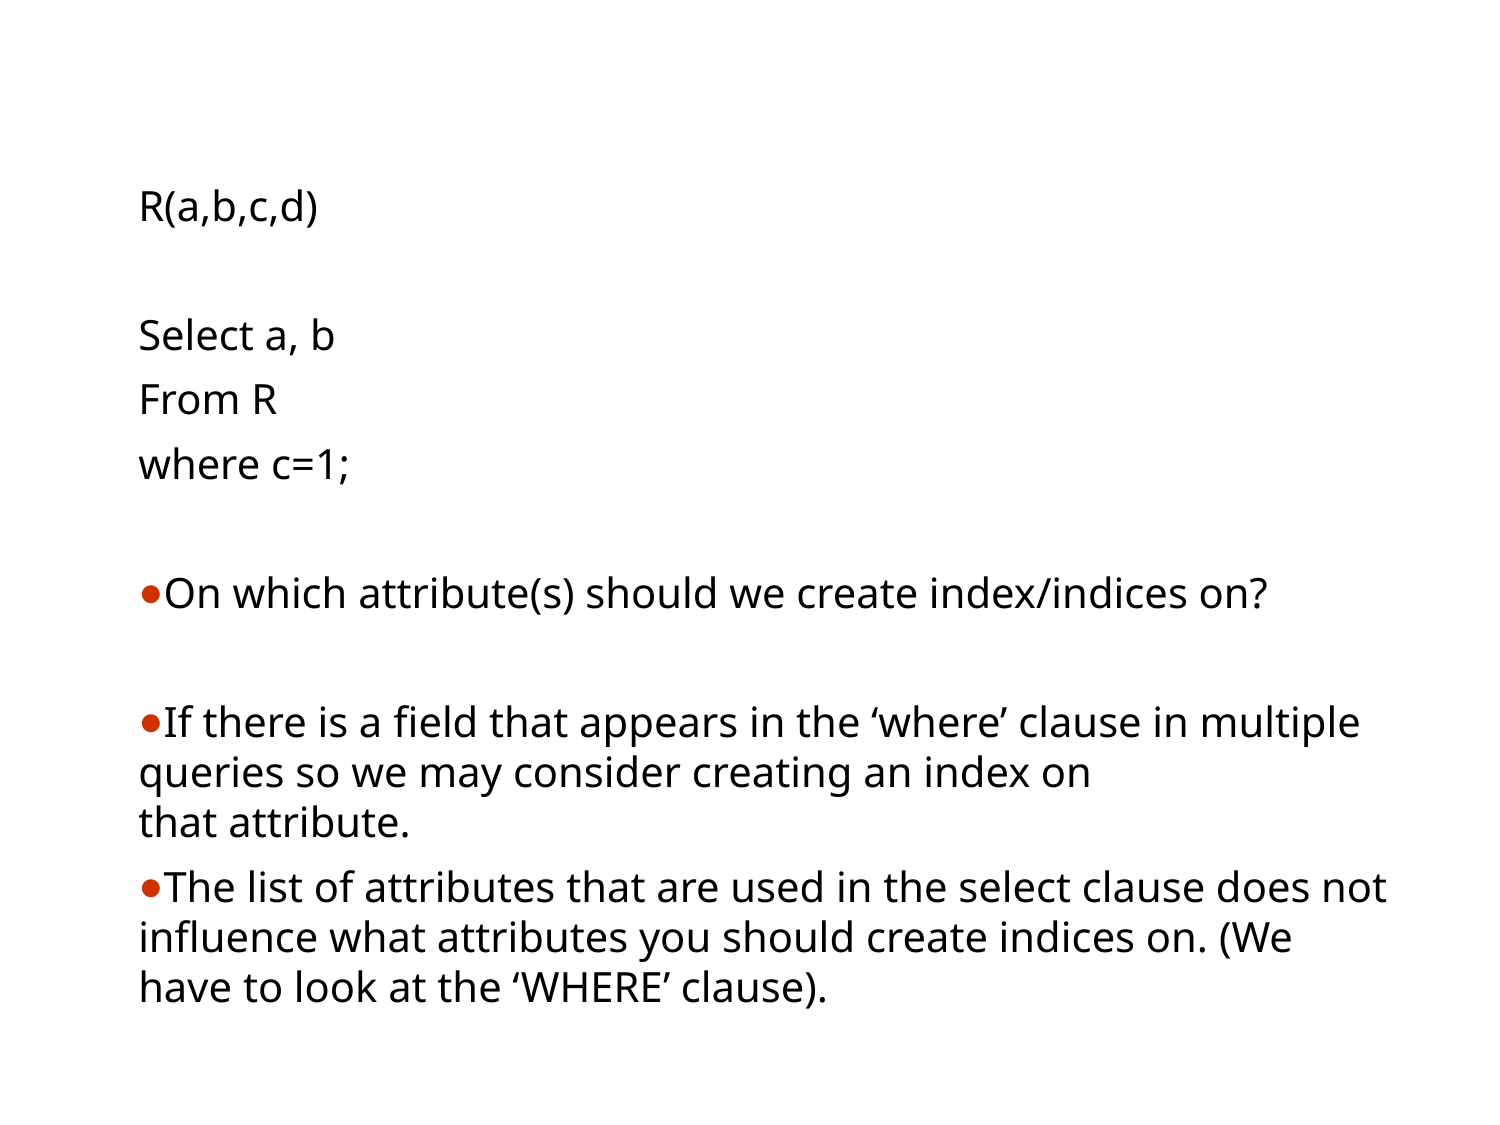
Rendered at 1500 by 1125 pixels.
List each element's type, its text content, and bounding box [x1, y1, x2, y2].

list R(a,b,c,d) Select a, b From R where c=1; On which attribute(s) should we create index/indices on? If there is a field that appears in the ‘where’ clause in multiple queries so we may consider creating an index on that attribute. The list of attributes that are used in the select clause does not influence what attributes you should create indices on. (We have to look at the ‘WHERE’ clause). [123, 171, 1411, 972]
